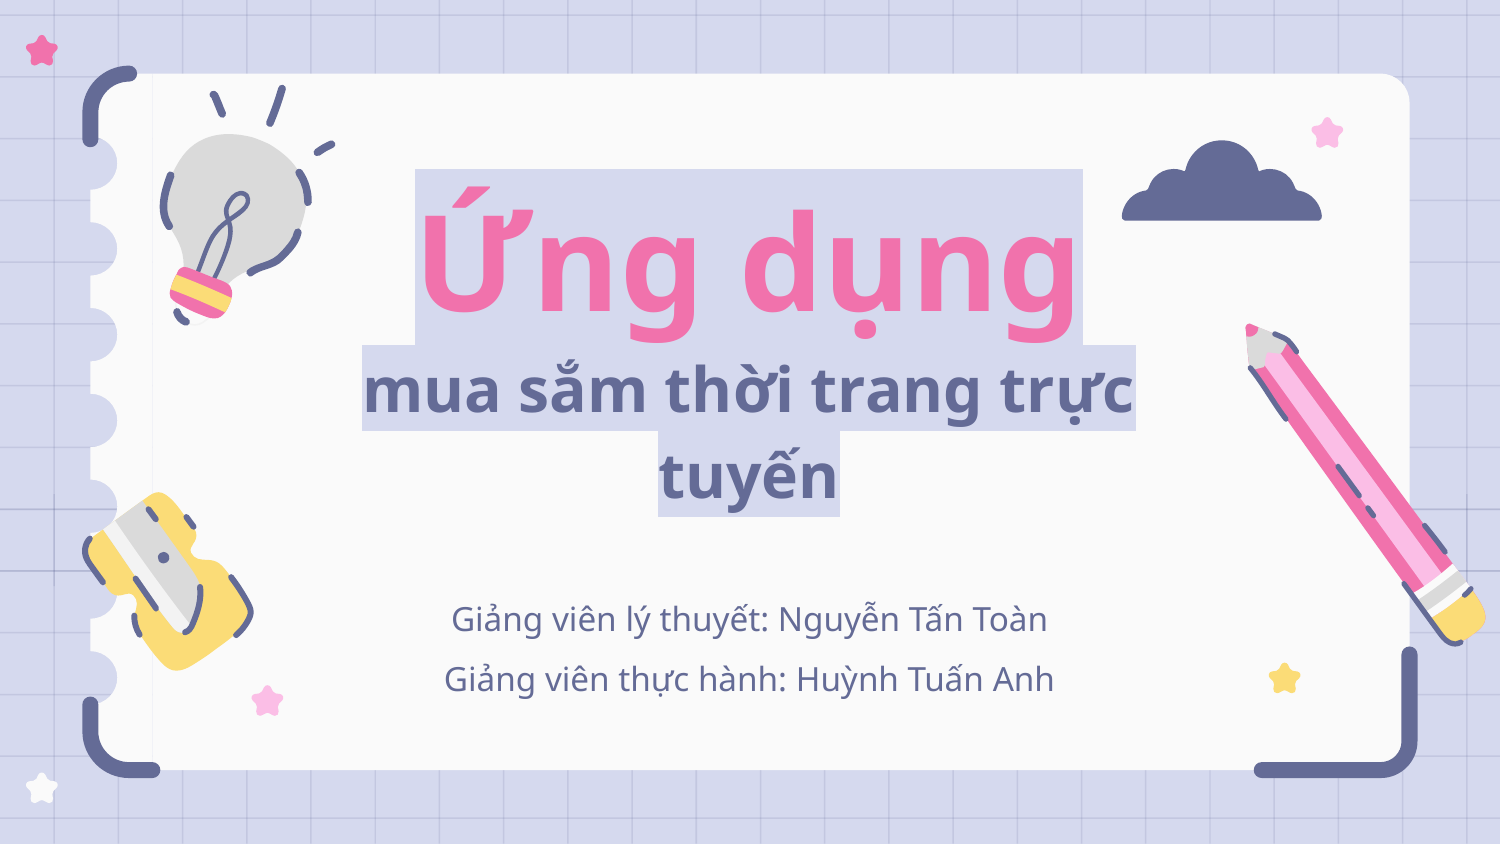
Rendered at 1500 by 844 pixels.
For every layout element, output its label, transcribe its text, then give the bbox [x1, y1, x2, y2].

text_box [1311, 117, 1344, 148]
text_box [1268, 662, 1301, 694]
subtitle Giảng viên lý thuyết: Nguyễn Tấn Toàn Giảng viên thực hành: Huỳnh Tuấn Anh [314, 563, 1185, 625]
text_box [80, 491, 255, 671]
title Ứng dụng mua sắm thời trang trực tuyến [278, 229, 1220, 526]
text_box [1245, 323, 1487, 647]
text_box [251, 685, 284, 716]
text_box [1121, 140, 1322, 221]
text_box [159, 75, 309, 336]
